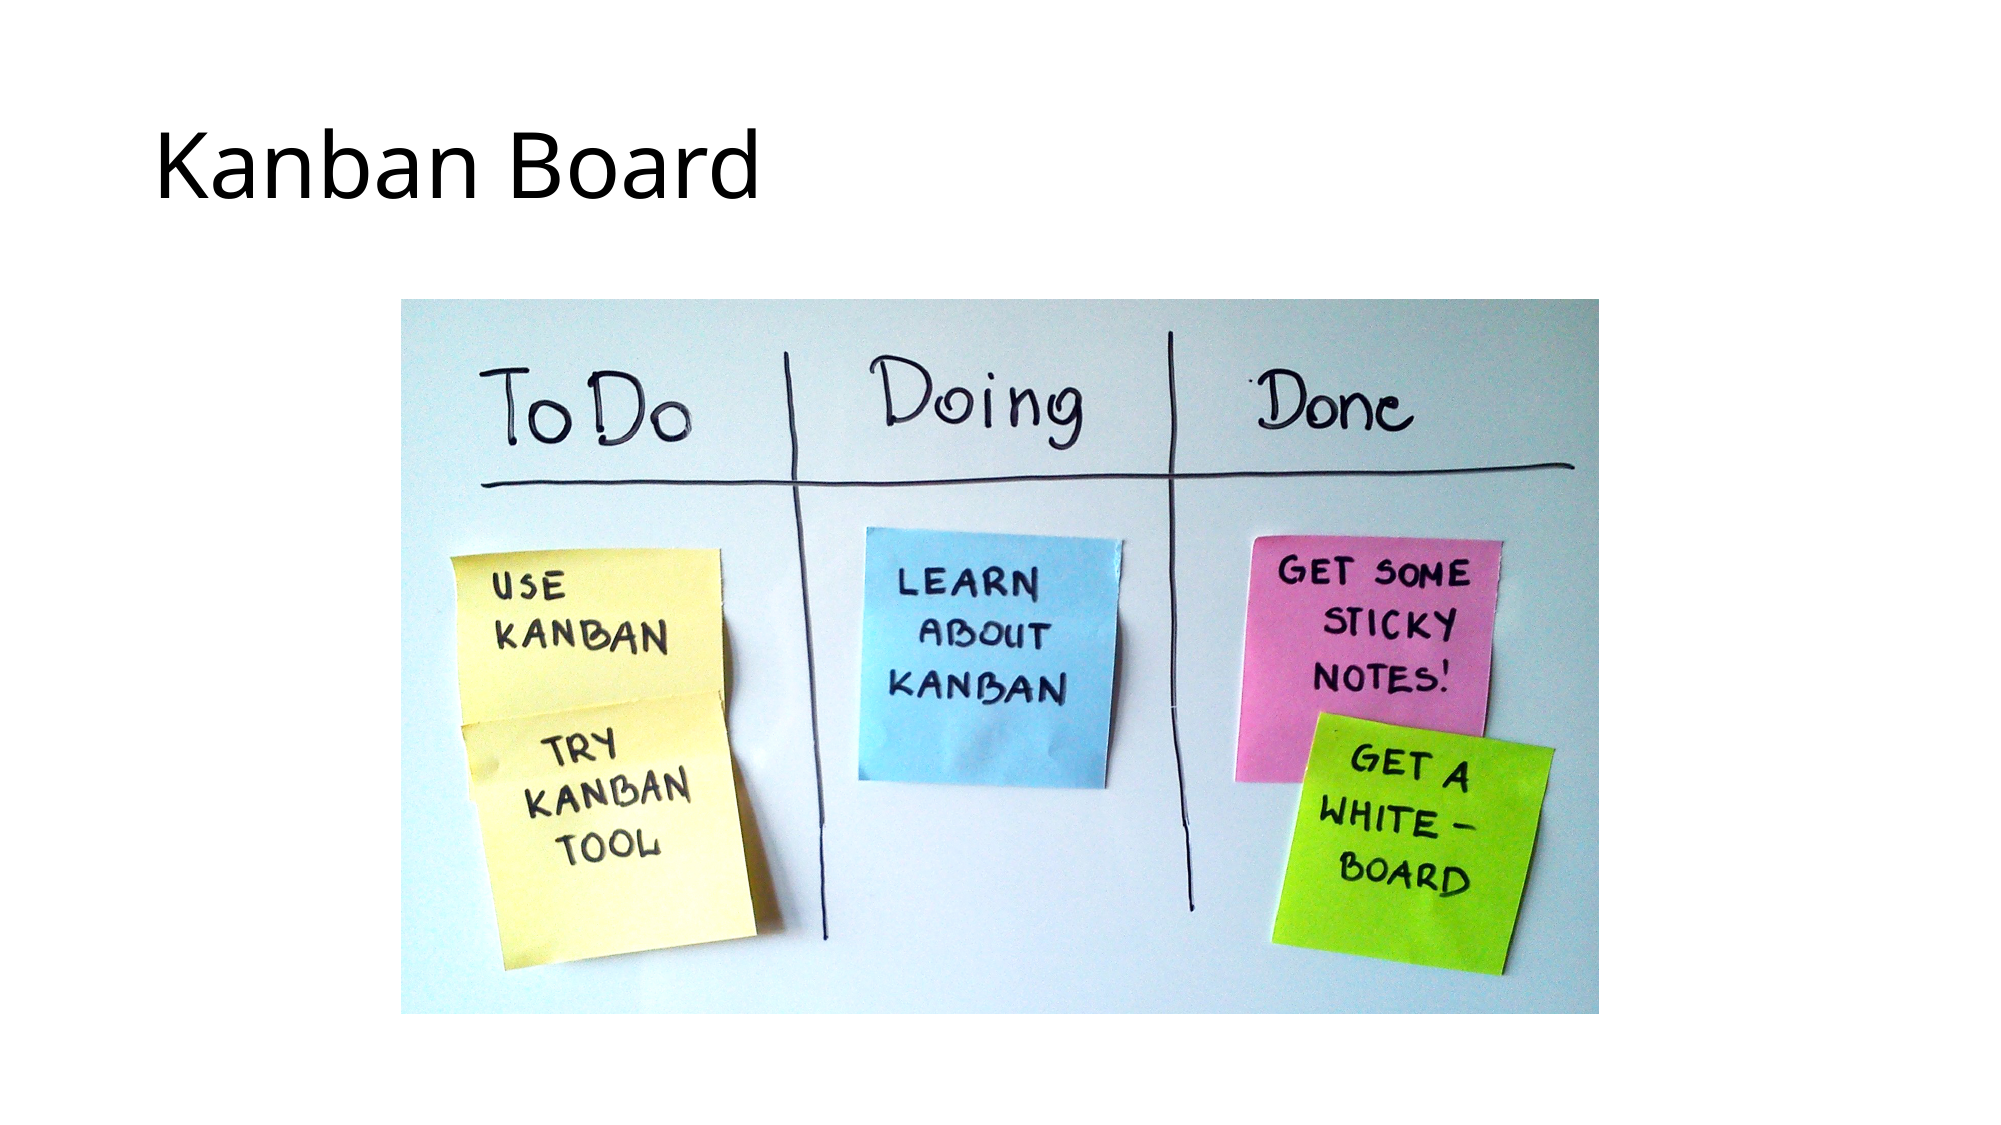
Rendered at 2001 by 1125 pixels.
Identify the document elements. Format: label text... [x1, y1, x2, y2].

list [401, 299, 1599, 1014]
title Kanban Board [137, 59, 1863, 278]
